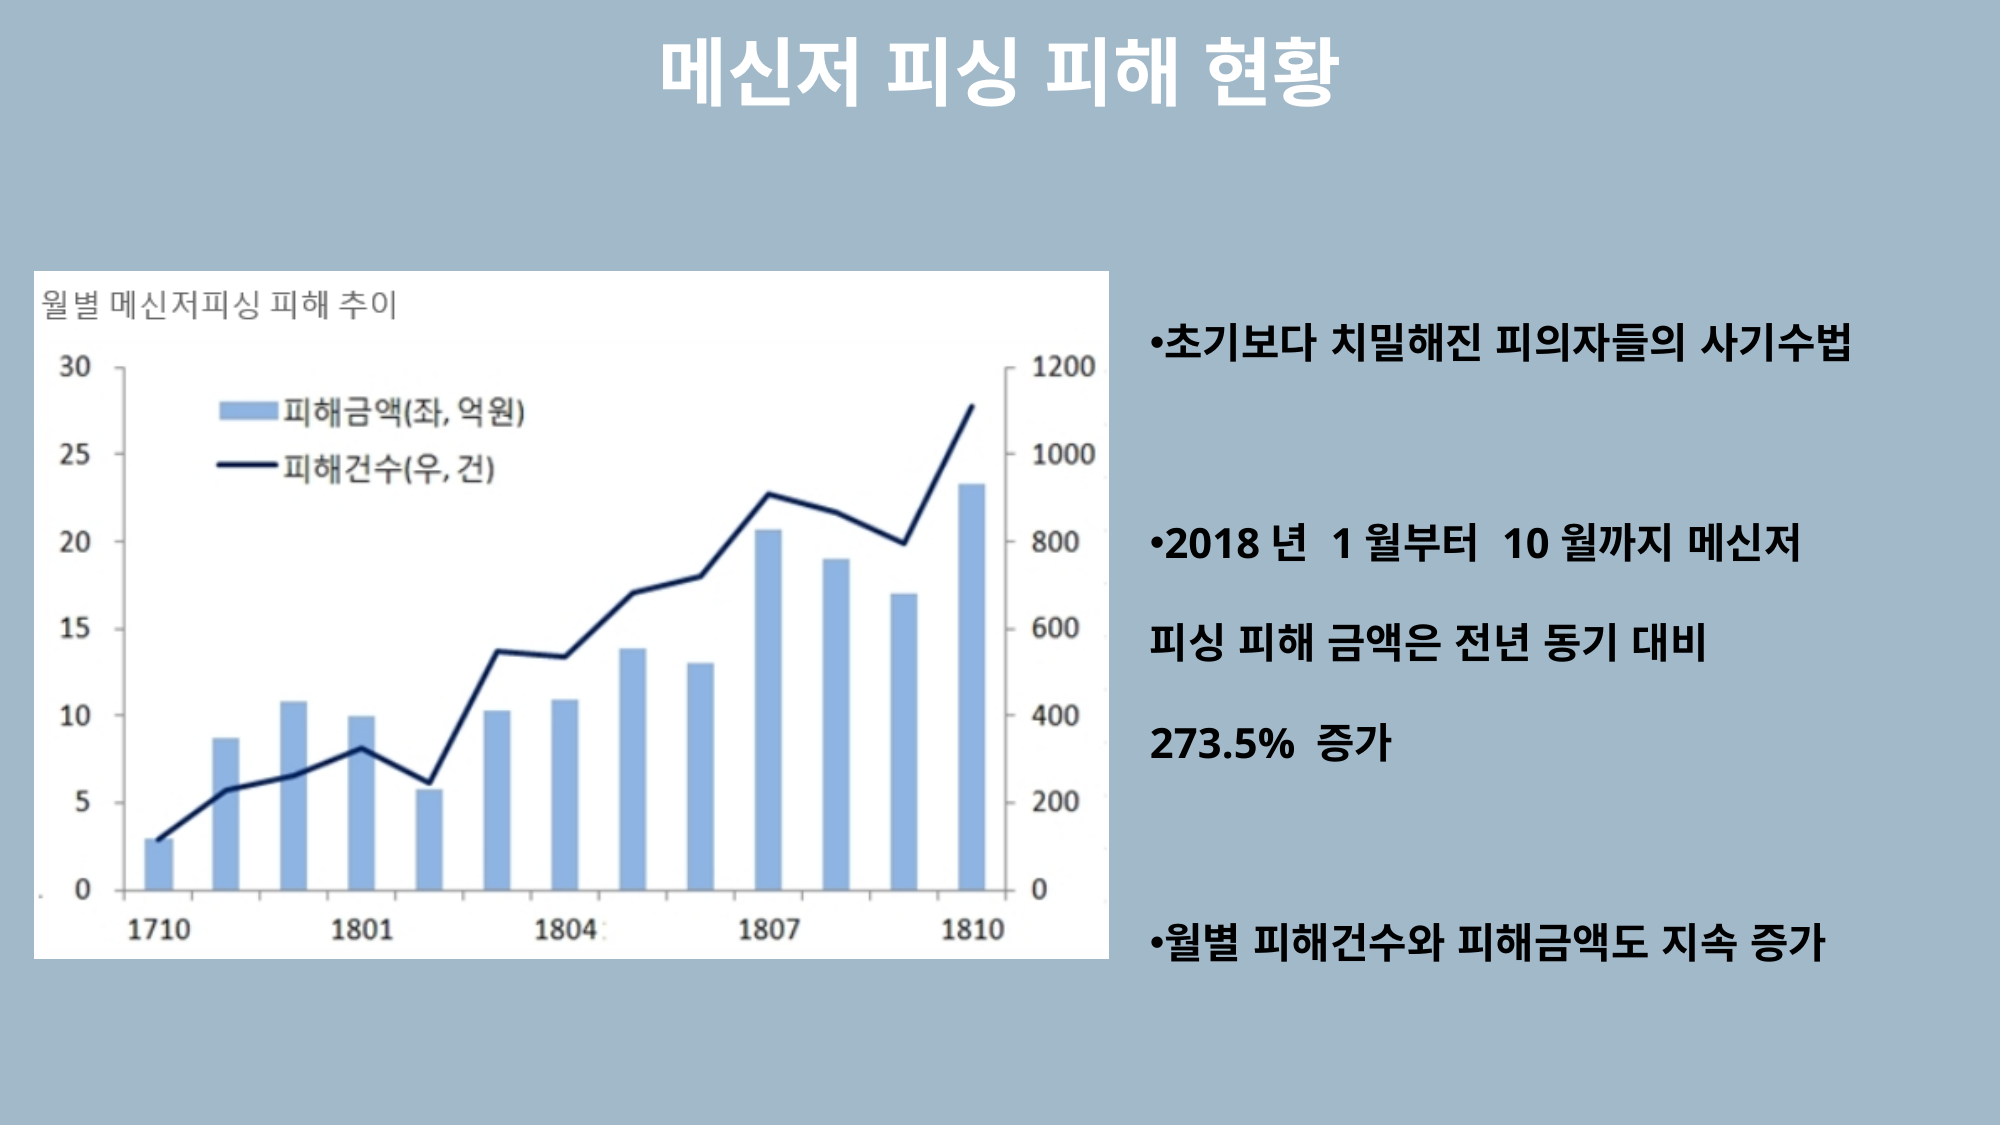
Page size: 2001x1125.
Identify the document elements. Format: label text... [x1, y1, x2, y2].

text_box 메신저 피싱 피해 현황 [441, 18, 1559, 123]
picture [34, 271, 1109, 959]
text_box 초기보다 치밀해진 피의자들의 사기수법 2018년 1월부터 10월까지 메신저 피싱 피해 금액은 전년 동기 대비 273.5% 증가 월별 피해건수와 피해금액도 지속 증가 [1135, 259, 1880, 1035]
